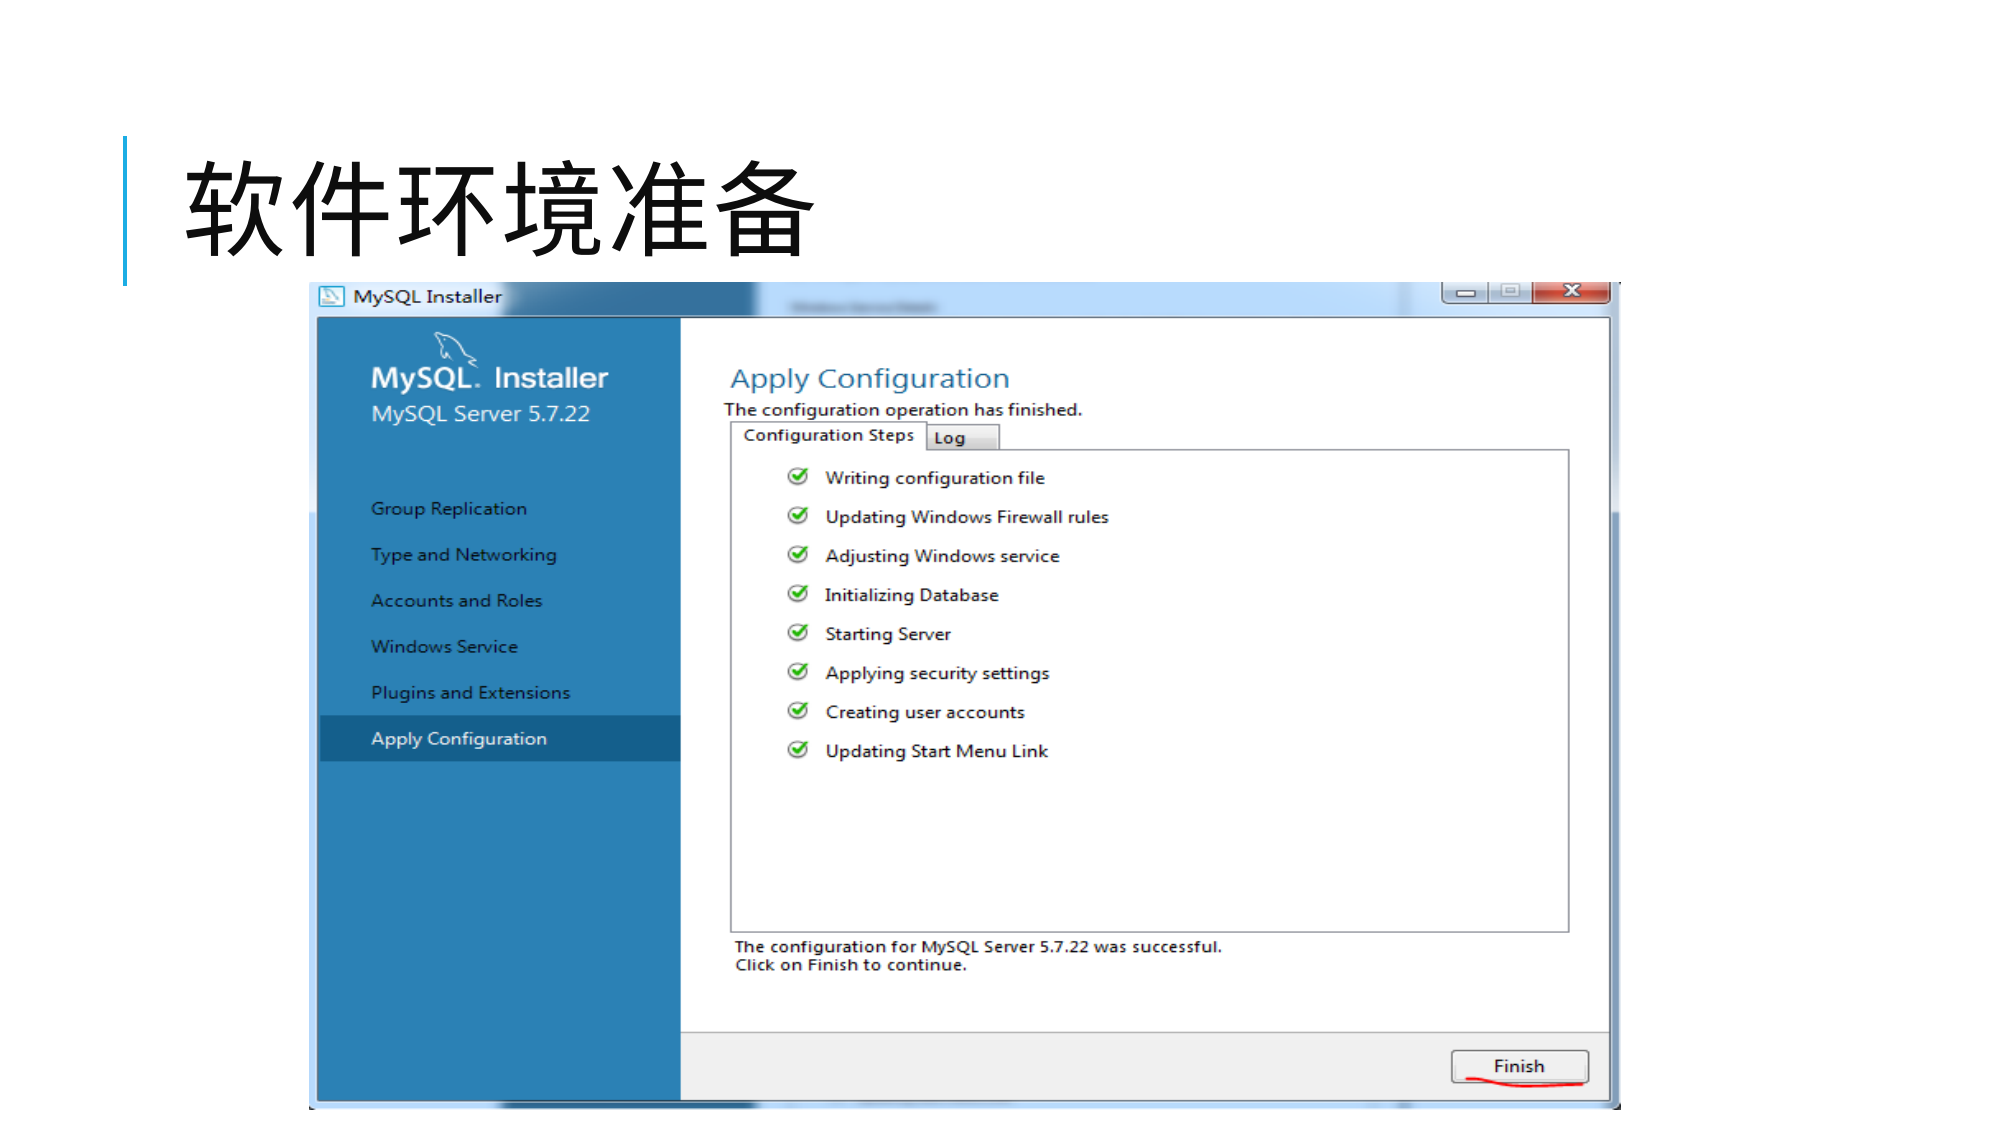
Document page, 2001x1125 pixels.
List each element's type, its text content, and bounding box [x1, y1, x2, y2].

title 软件环境准备 [168, 96, 1763, 342]
picture [309, 281, 1621, 1110]
